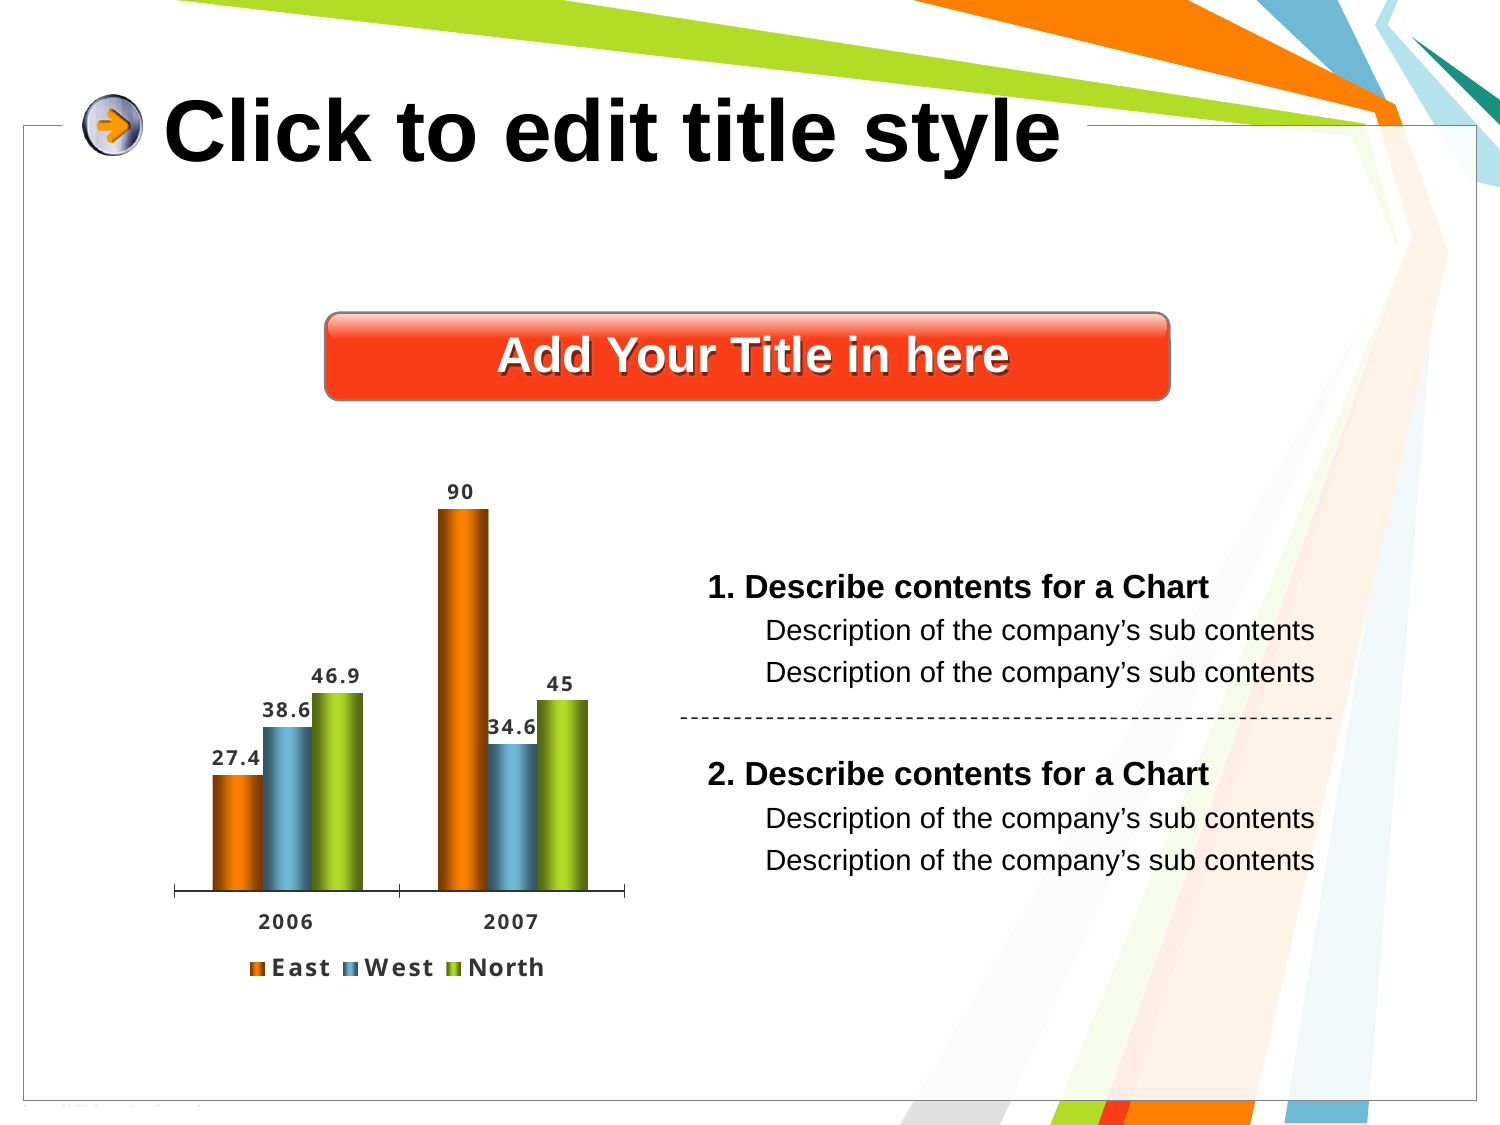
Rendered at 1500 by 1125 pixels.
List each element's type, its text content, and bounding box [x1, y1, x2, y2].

text_box 2. Describe contents for a Chart Description of the company’s sub contents Description of the company’s sub contents [692, 737, 1362, 884]
title Click to edit title style [147, 32, 1183, 221]
picture [82, 94, 143, 156]
text_box [324, 312, 1170, 401]
text_box 1. Describe contents for a Chart Description of the company’s sub contents Description of the company’s sub contents [692, 549, 1369, 696]
text_box [328, 313, 1168, 340]
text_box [154, 446, 645, 996]
text_box Add Your Title in here [399, 315, 1108, 390]
